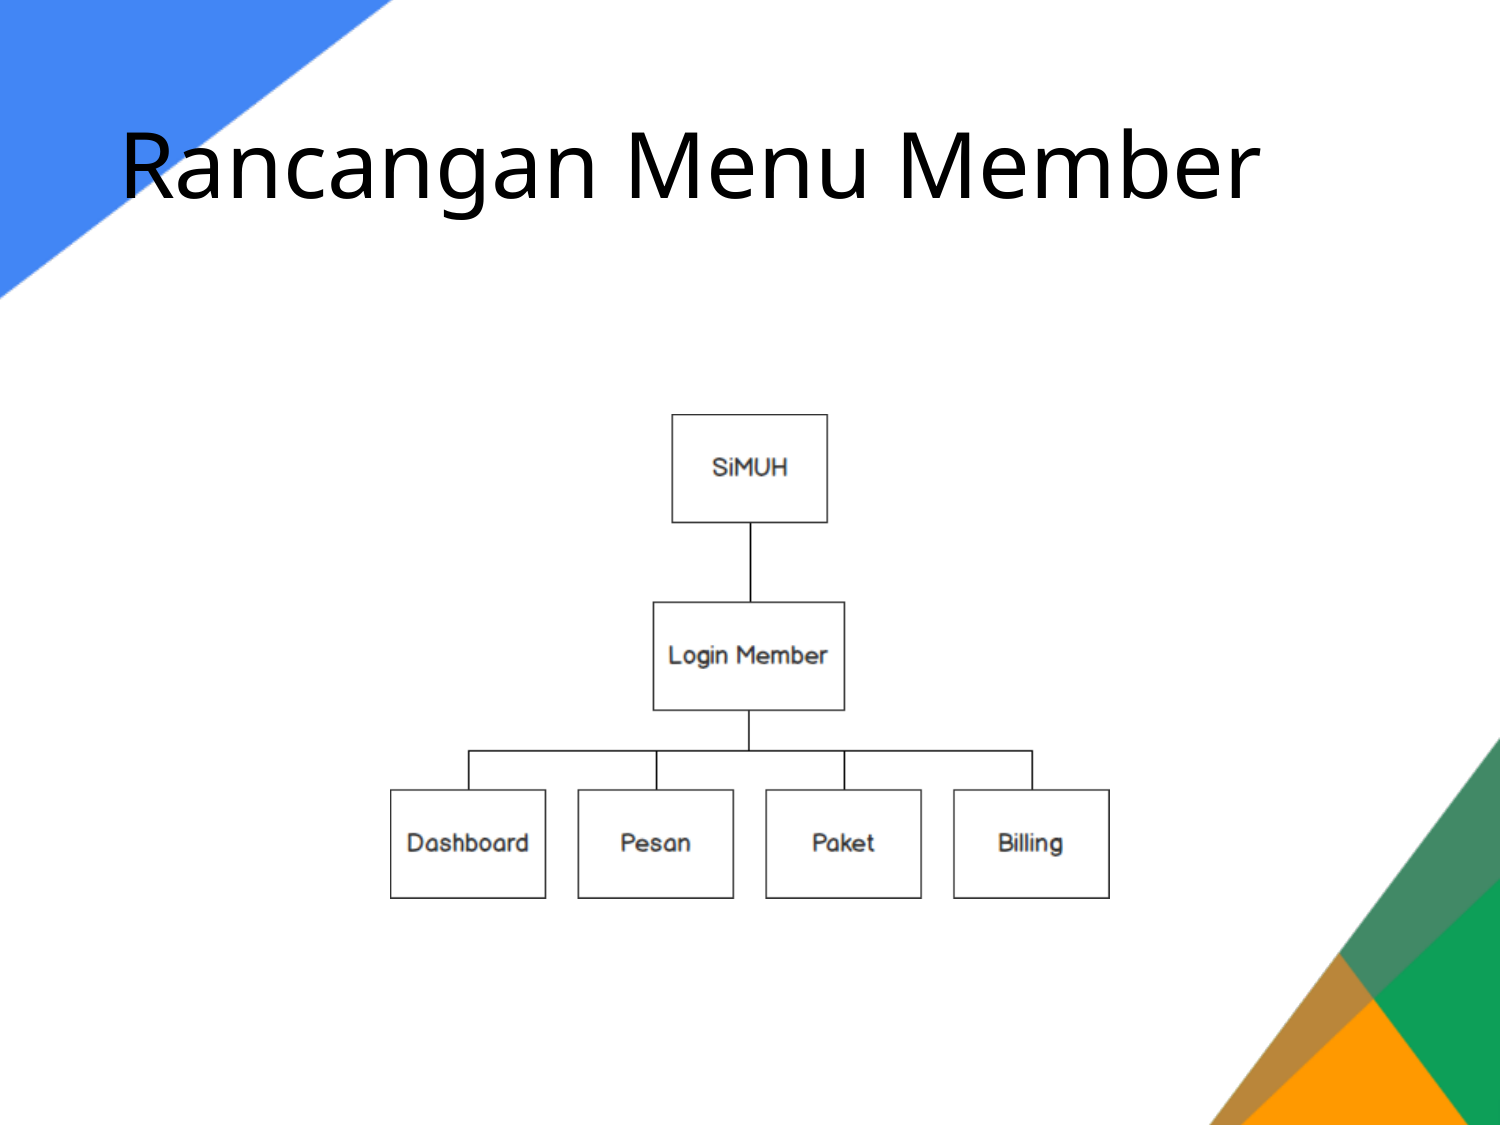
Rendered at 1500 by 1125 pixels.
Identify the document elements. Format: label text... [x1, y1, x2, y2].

title Rancangan Menu Member [103, 59, 1397, 278]
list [390, 414, 1110, 899]
picture [0, 0, 1500, 1125]
